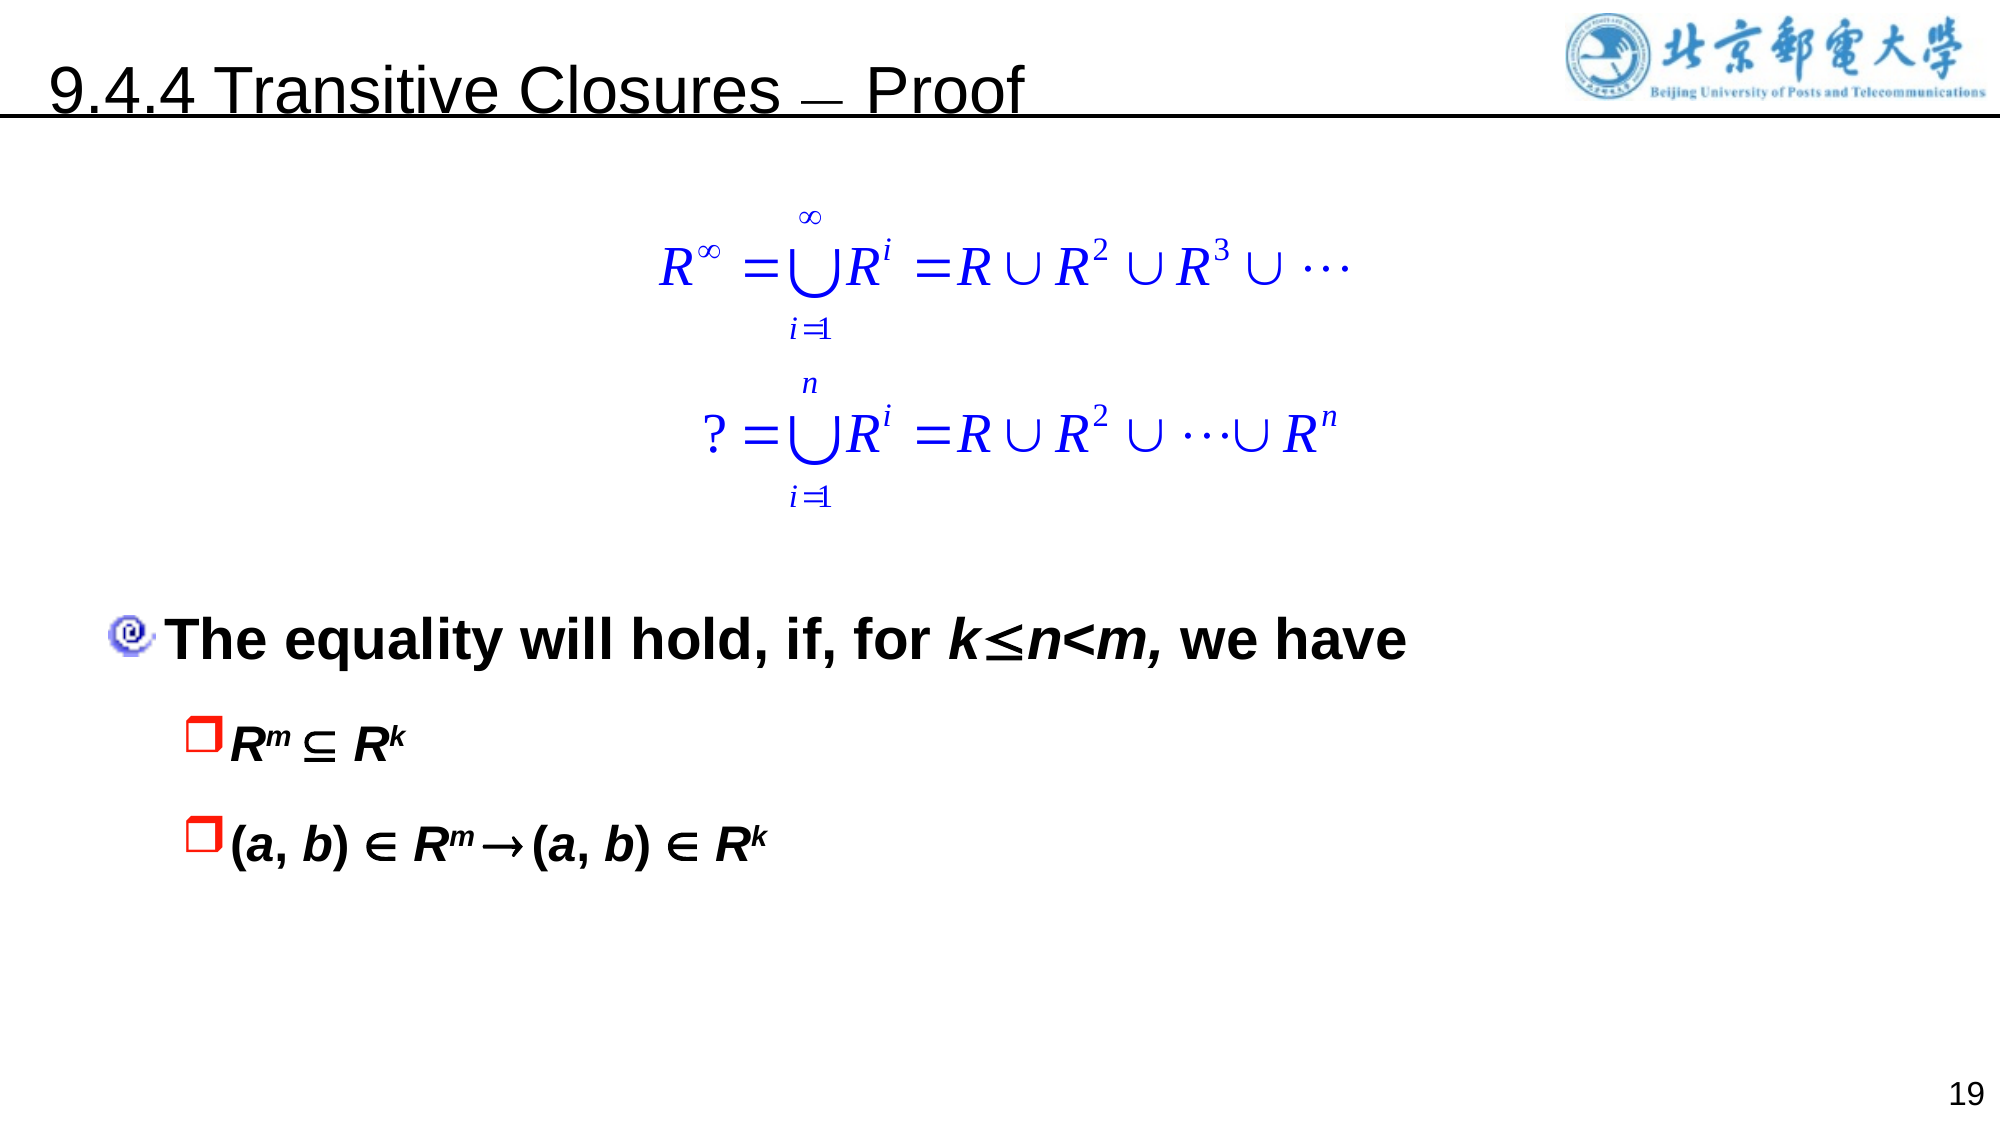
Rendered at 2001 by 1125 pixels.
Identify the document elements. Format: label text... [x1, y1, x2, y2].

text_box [649, 189, 1351, 520]
picture [1848, 13, 1988, 101]
picture [108, 615, 156, 657]
text_box The equality will hold, if, for kn<m, we have Rm  Rk (a, b)  Rm  (a, b)  Rk [93, 313, 1907, 935]
text_box 9.4.4 Transitive Closures — Proof [34, 0, 1848, 135]
